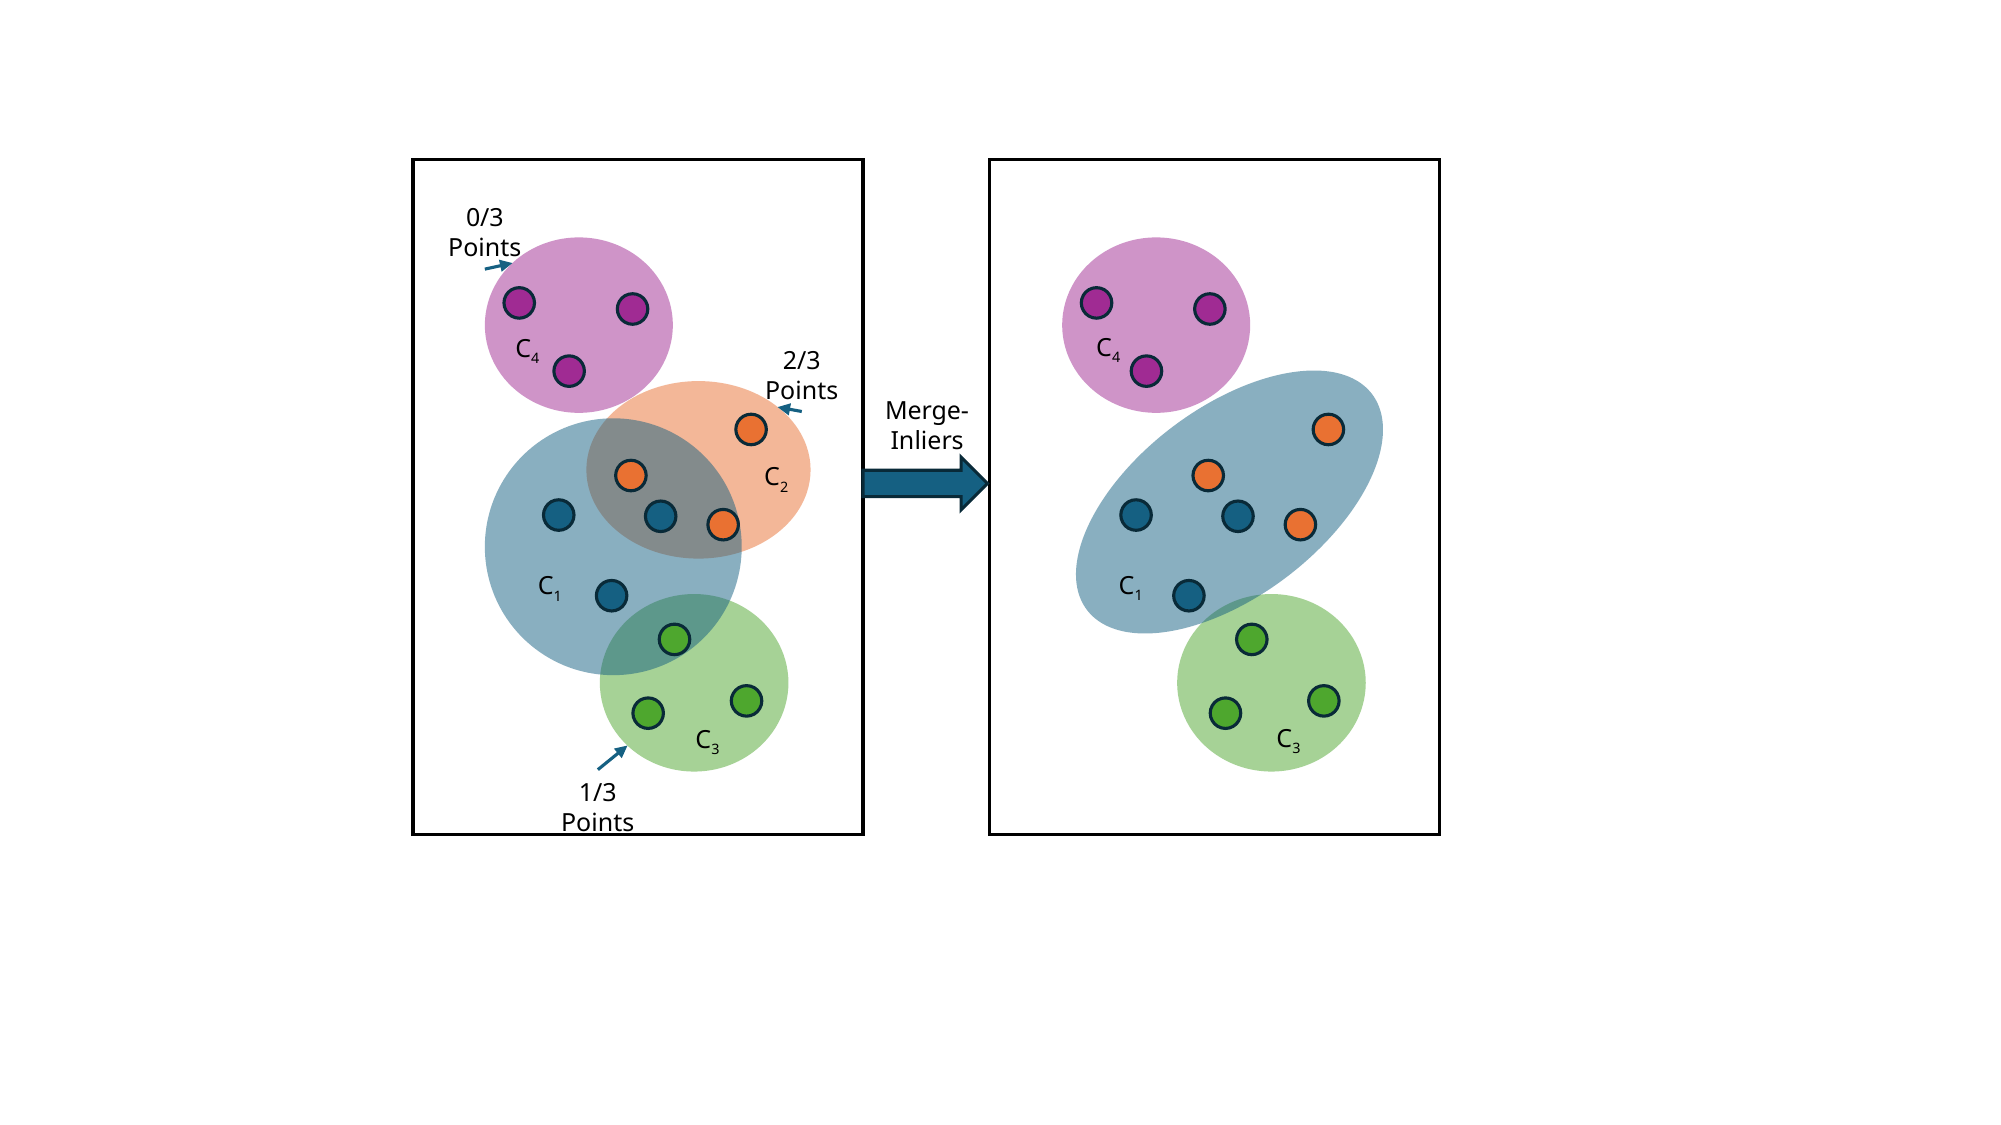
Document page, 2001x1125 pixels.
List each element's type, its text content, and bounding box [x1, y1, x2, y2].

text_box [1193, 292, 1227, 326]
text_box [734, 412, 768, 447]
text_box C1 [1068, 561, 1193, 611]
text_box C4 [465, 324, 590, 374]
text_box [988, 158, 1441, 836]
text_box [1191, 458, 1226, 493]
text_box [552, 374, 586, 388]
text_box [1235, 765, 1308, 772]
text_box [729, 684, 764, 716]
text_box [1177, 594, 1366, 761]
text_box 2/3 Points [730, 336, 873, 412]
text_box [607, 578, 629, 613]
text_box [1062, 237, 1251, 413]
text_box C3 [1226, 715, 1351, 765]
text_box [861, 462, 990, 514]
text_box [1311, 412, 1346, 447]
text_box [657, 622, 692, 657]
text_box [502, 286, 537, 320]
text_box [1234, 622, 1269, 657]
text_box [1221, 499, 1255, 534]
text_box [1079, 286, 1114, 320]
text_box [1283, 507, 1318, 542]
text_box C3 [645, 716, 770, 765]
text_box [411, 158, 865, 836]
text_box [1119, 498, 1153, 532]
text_box [1077, 370, 1383, 634]
text_box C4 [1046, 324, 1171, 373]
text_box 0/3 Points [413, 194, 556, 270]
text_box C2 [714, 453, 839, 503]
text_box Merge-Inliers [864, 387, 990, 462]
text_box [777, 381, 803, 408]
text_box 1/3 Points [526, 769, 669, 845]
text_box C1 [487, 562, 612, 612]
text_box [615, 292, 650, 326]
text_box [631, 696, 666, 730]
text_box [484, 239, 513, 264]
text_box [597, 745, 628, 771]
text_box [1208, 696, 1243, 731]
text_box [1182, 579, 1206, 613]
text_box [1129, 373, 1164, 388]
text_box [1307, 684, 1341, 715]
